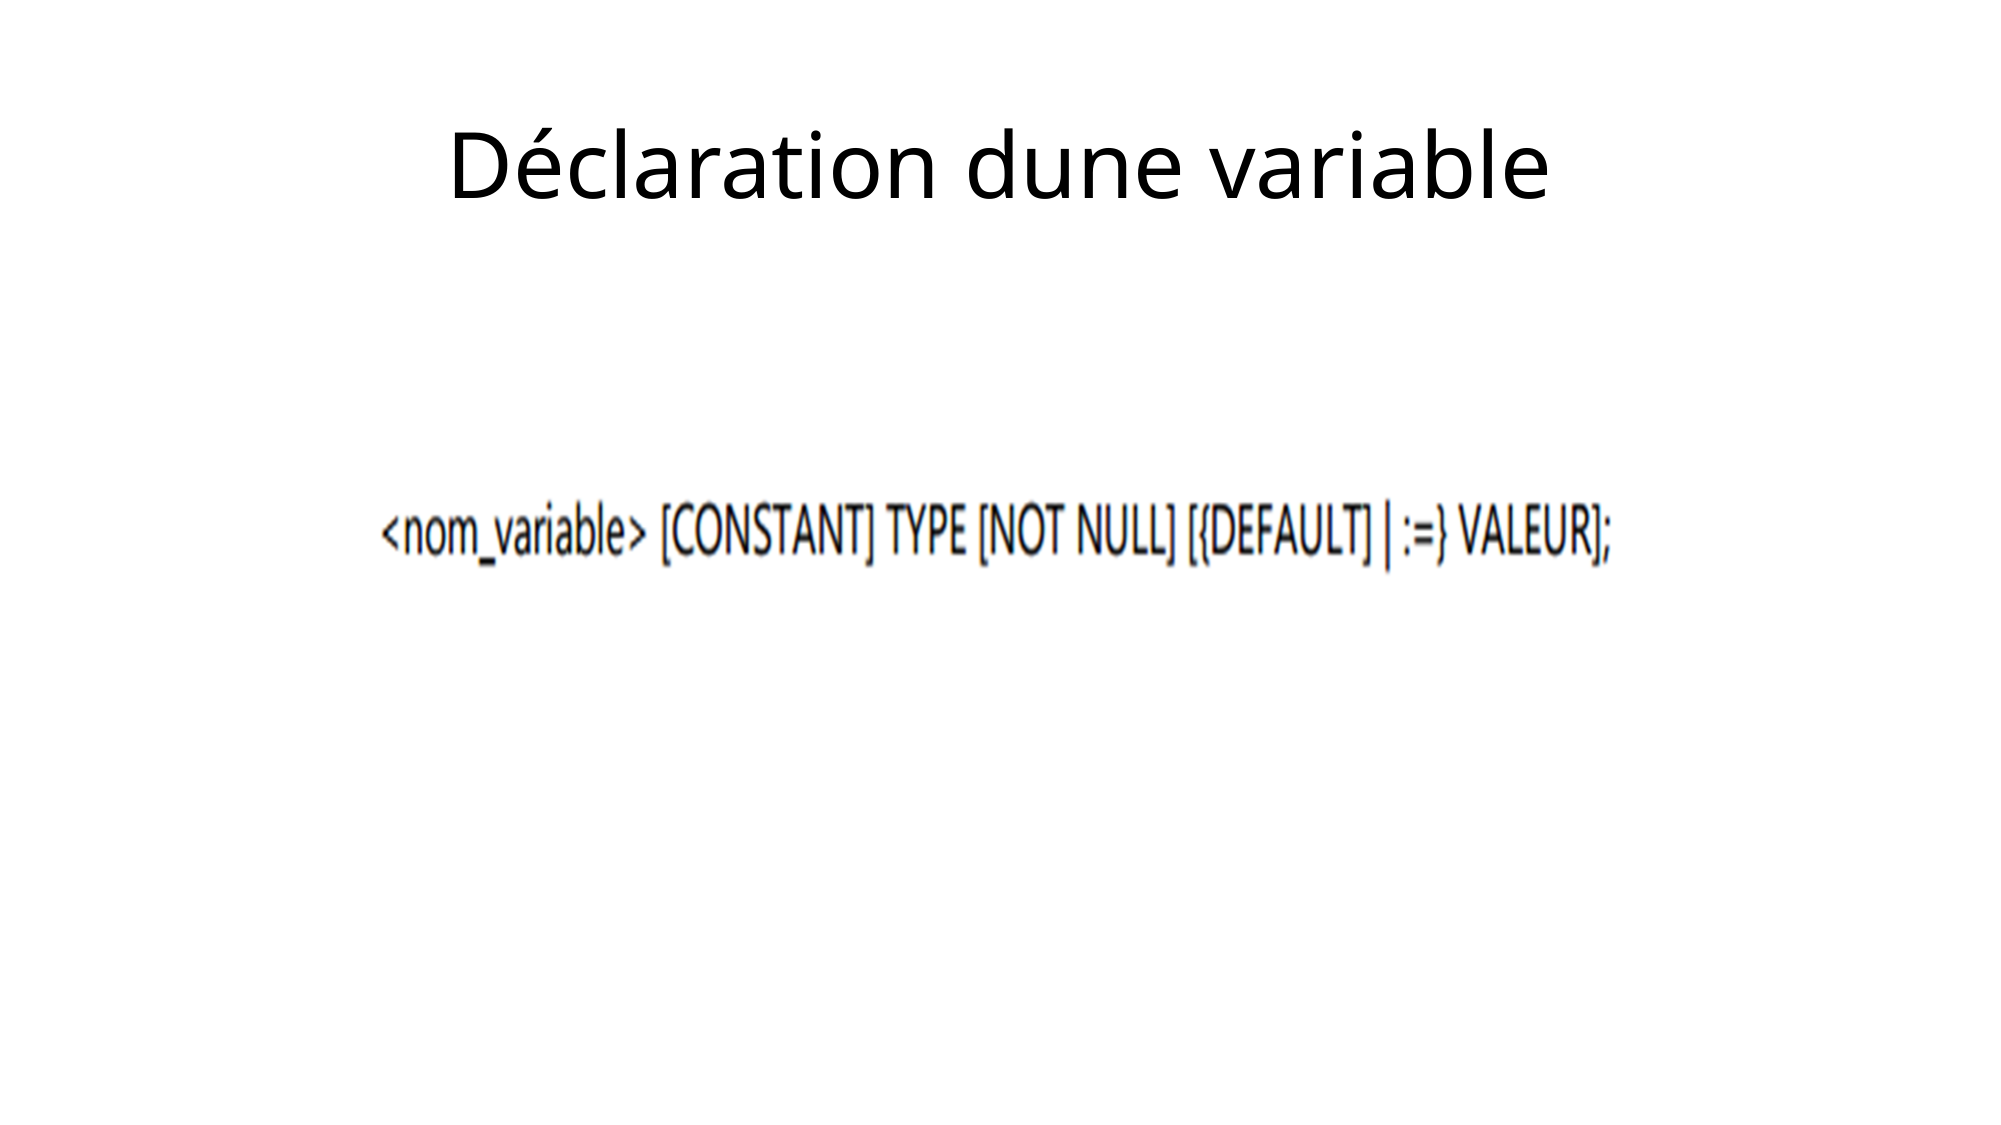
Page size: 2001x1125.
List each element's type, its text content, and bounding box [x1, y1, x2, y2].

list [300, 459, 1765, 847]
title Déclaration dune variable [137, 59, 1863, 278]
